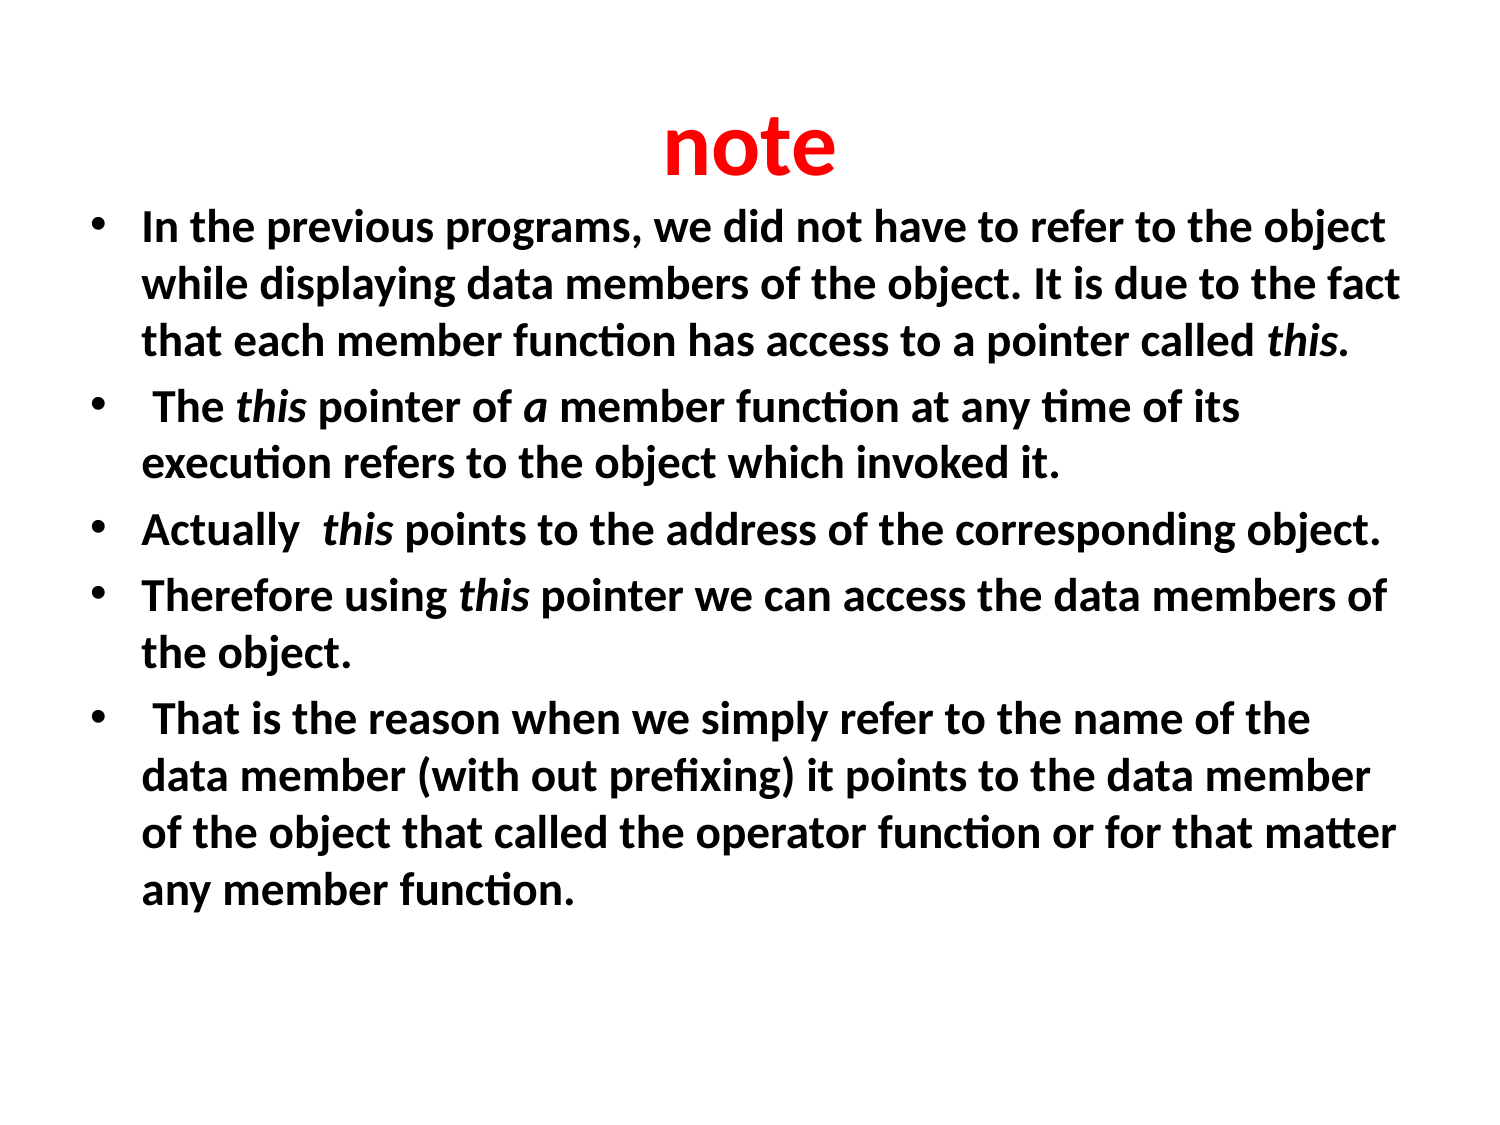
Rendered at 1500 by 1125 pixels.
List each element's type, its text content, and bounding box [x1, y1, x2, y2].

title note [75, 45, 1425, 187]
list In the previous programs, we did not have to refer to the object while displaying data members of the object. It is due to the fact that each member function has access to a pointer called this. The this pointer of a member function at any time of its execution refers to the object which invoked it. Actually this points to the address of the corresponding object. Therefore using this pointer we can access the data members of the object. That is the reason when we simply refer to the name of the data member (with out prefixing) it points to the data member of the object that called the operator function or for that matter any member function. [75, 187, 1425, 1005]
